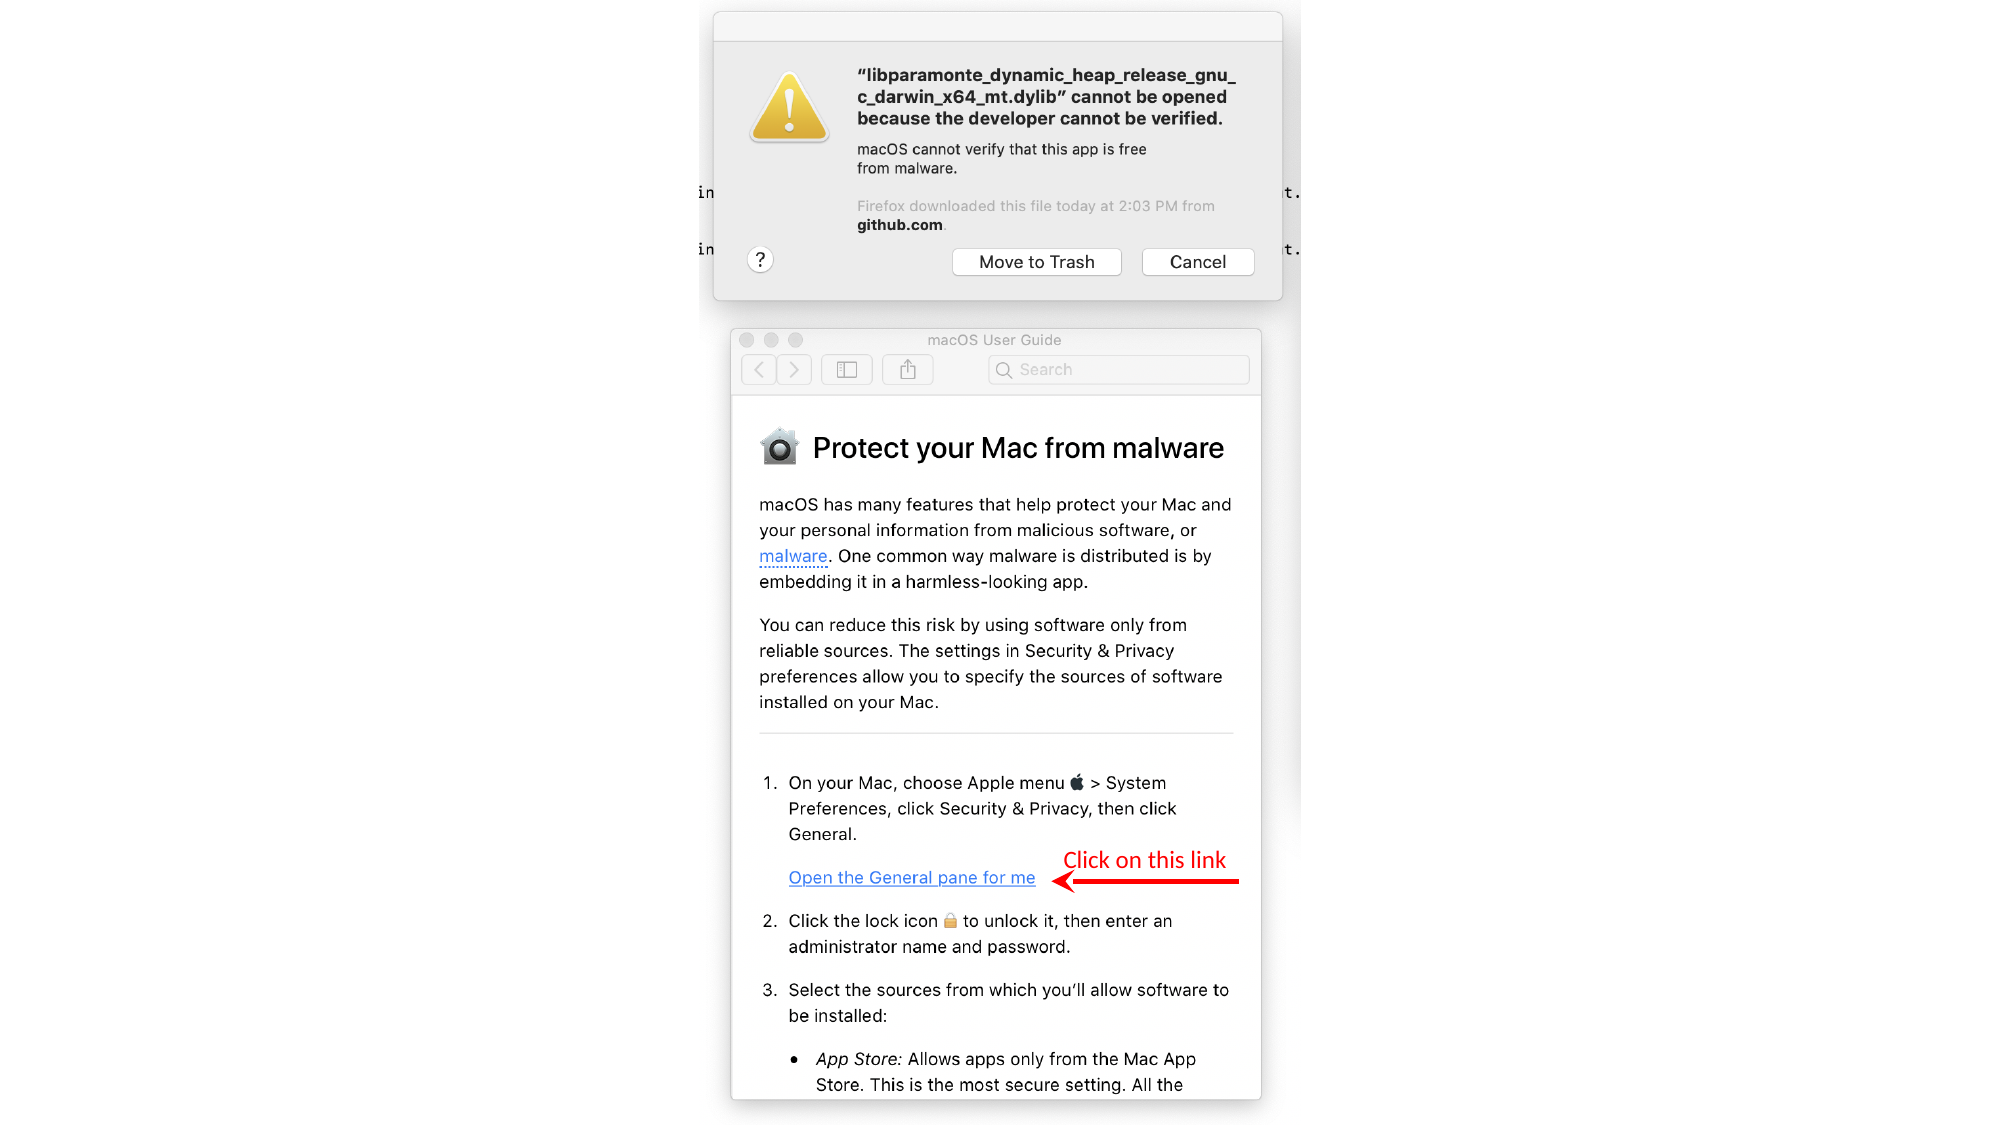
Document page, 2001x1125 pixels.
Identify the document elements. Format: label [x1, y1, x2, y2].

text_box [699, 0, 1301, 1125]
